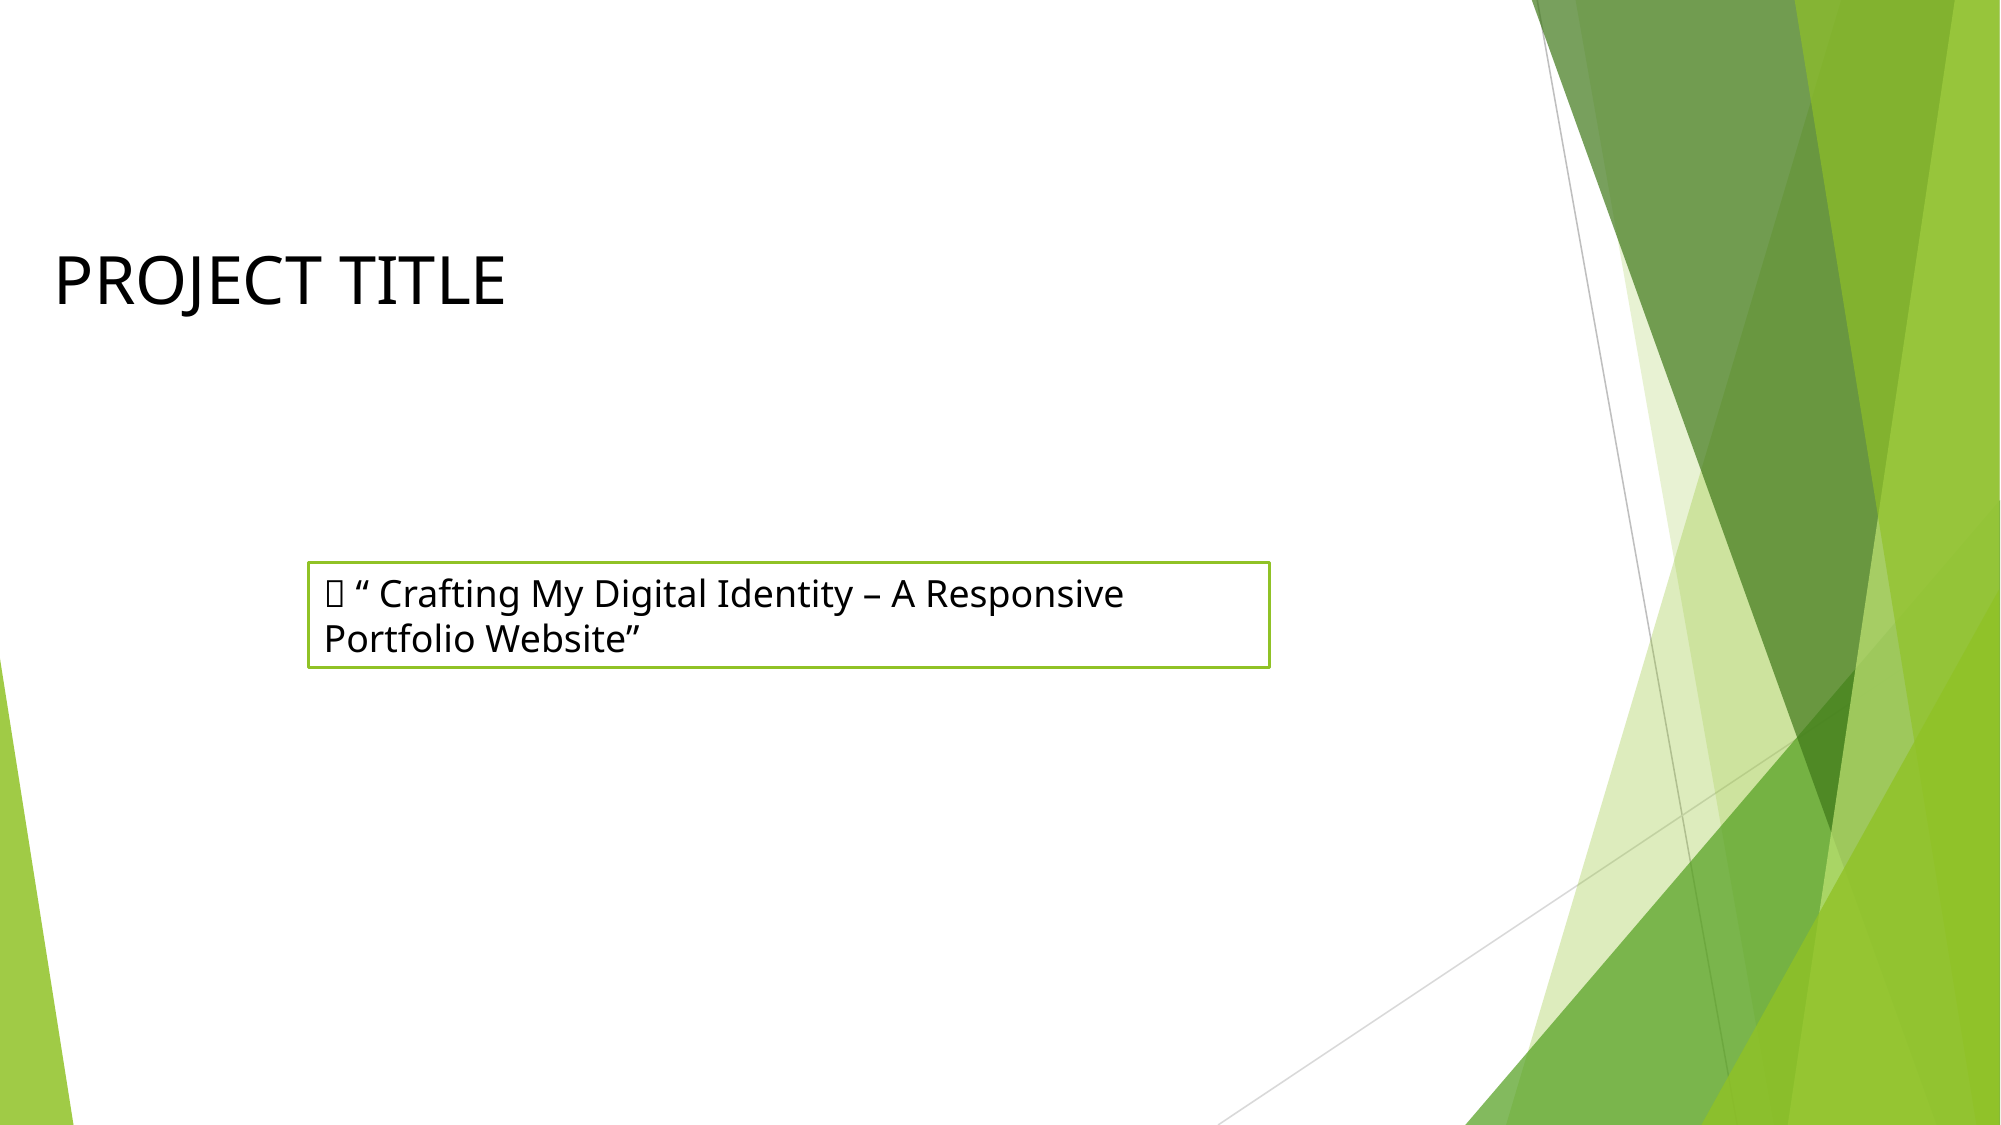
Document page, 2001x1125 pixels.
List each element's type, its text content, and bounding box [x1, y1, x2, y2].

text_box 🎯 “ Crafting My Digital Identity – A Responsive Portfolio Website” [308, 562, 1270, 668]
title PROJECT TITLE [38, 229, 579, 292]
